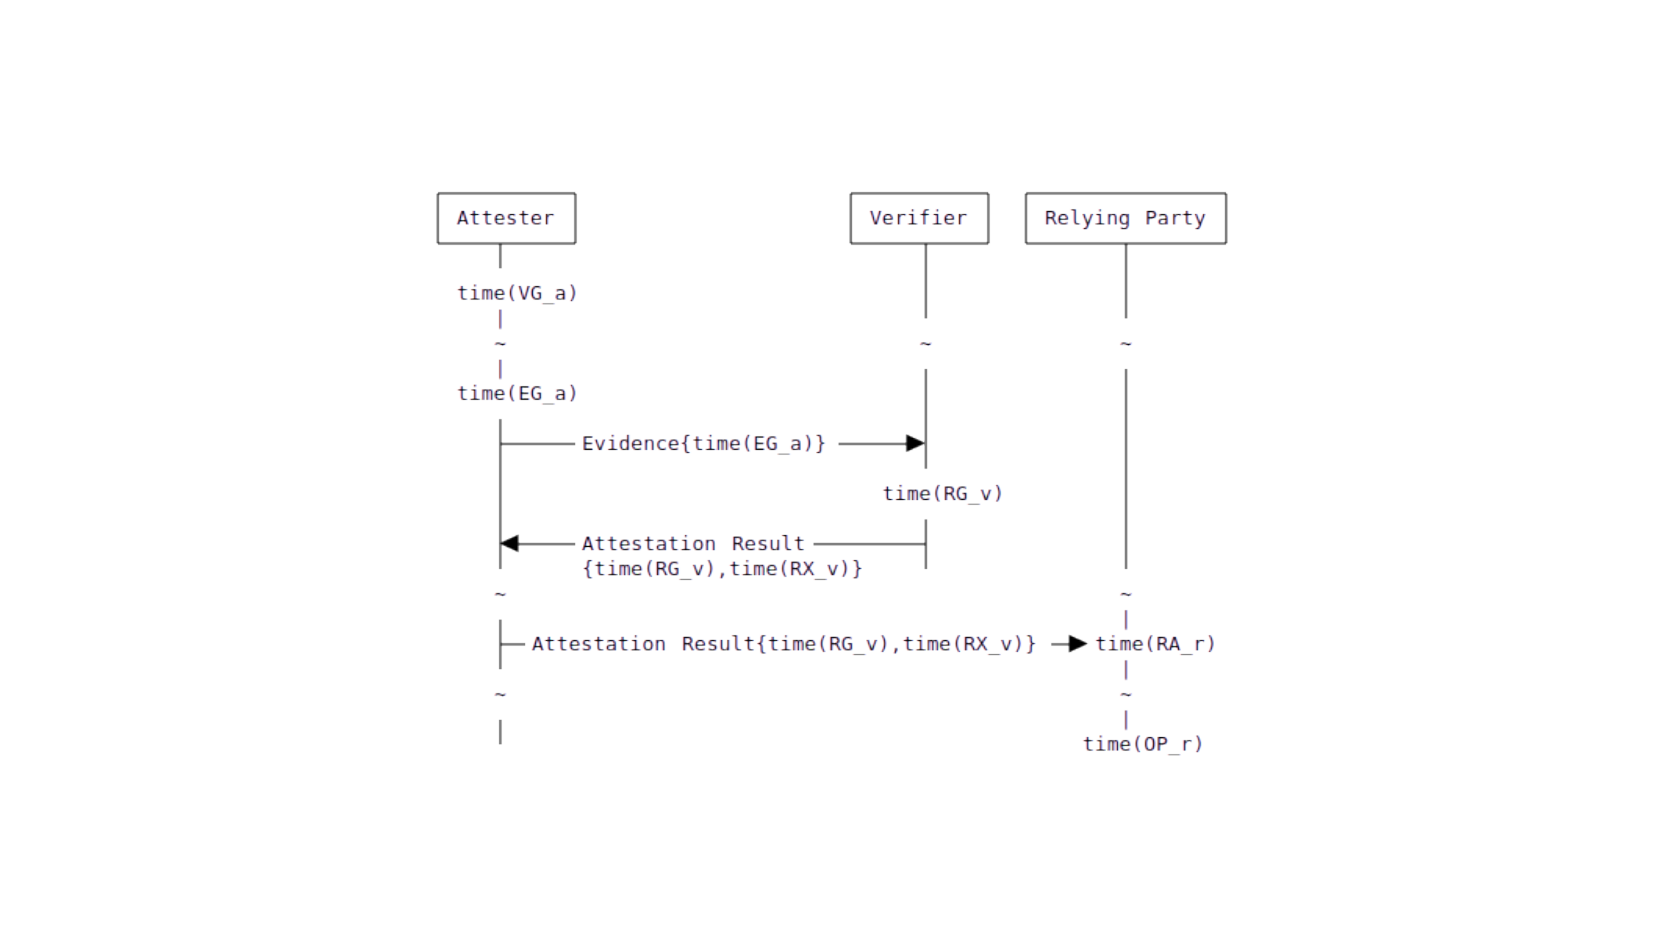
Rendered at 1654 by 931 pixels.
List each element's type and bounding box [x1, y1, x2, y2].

picture [424, 142, 1239, 795]
